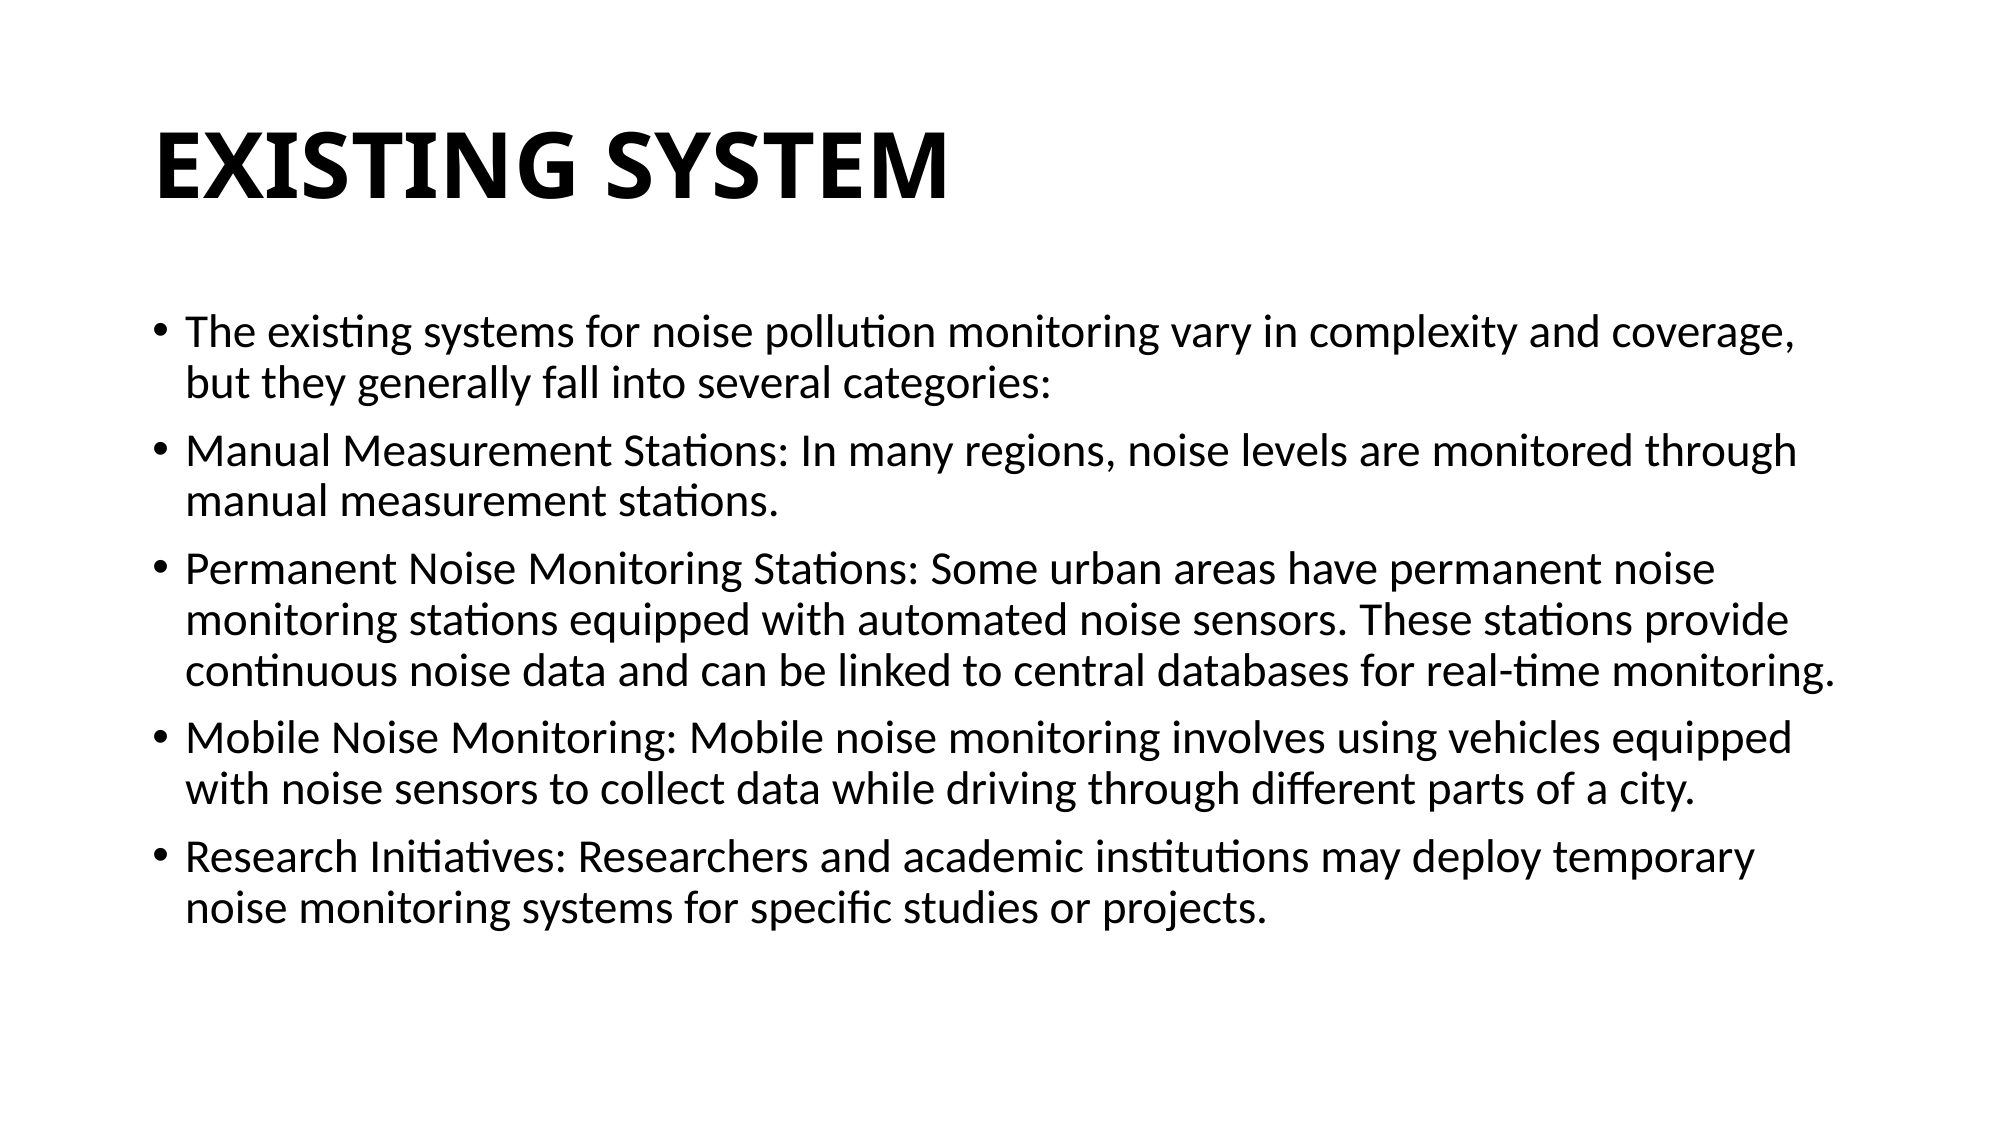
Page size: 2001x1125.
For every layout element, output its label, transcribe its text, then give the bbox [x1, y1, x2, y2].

title EXISTING SYSTEM [137, 59, 1863, 278]
list The existing systems for noise pollution monitoring vary in complexity and coverage, but they generally fall into several categories: Manual Measurement Stations: In many regions, noise levels are monitored through manual measurement stations. Permanent Noise Monitoring Stations: Some urban areas have permanent noise monitoring stations equipped with automated noise sensors. These stations provide continuous noise data and can be linked to central databases for real-time monitoring. Mobile Noise Monitoring: Mobile noise monitoring involves using vehicles equipped with noise sensors to collect data while driving through different parts of a city. Research Initiatives: Researchers and academic institutions may deploy temporary noise monitoring systems for specific studies or projects. [137, 299, 1863, 1014]
